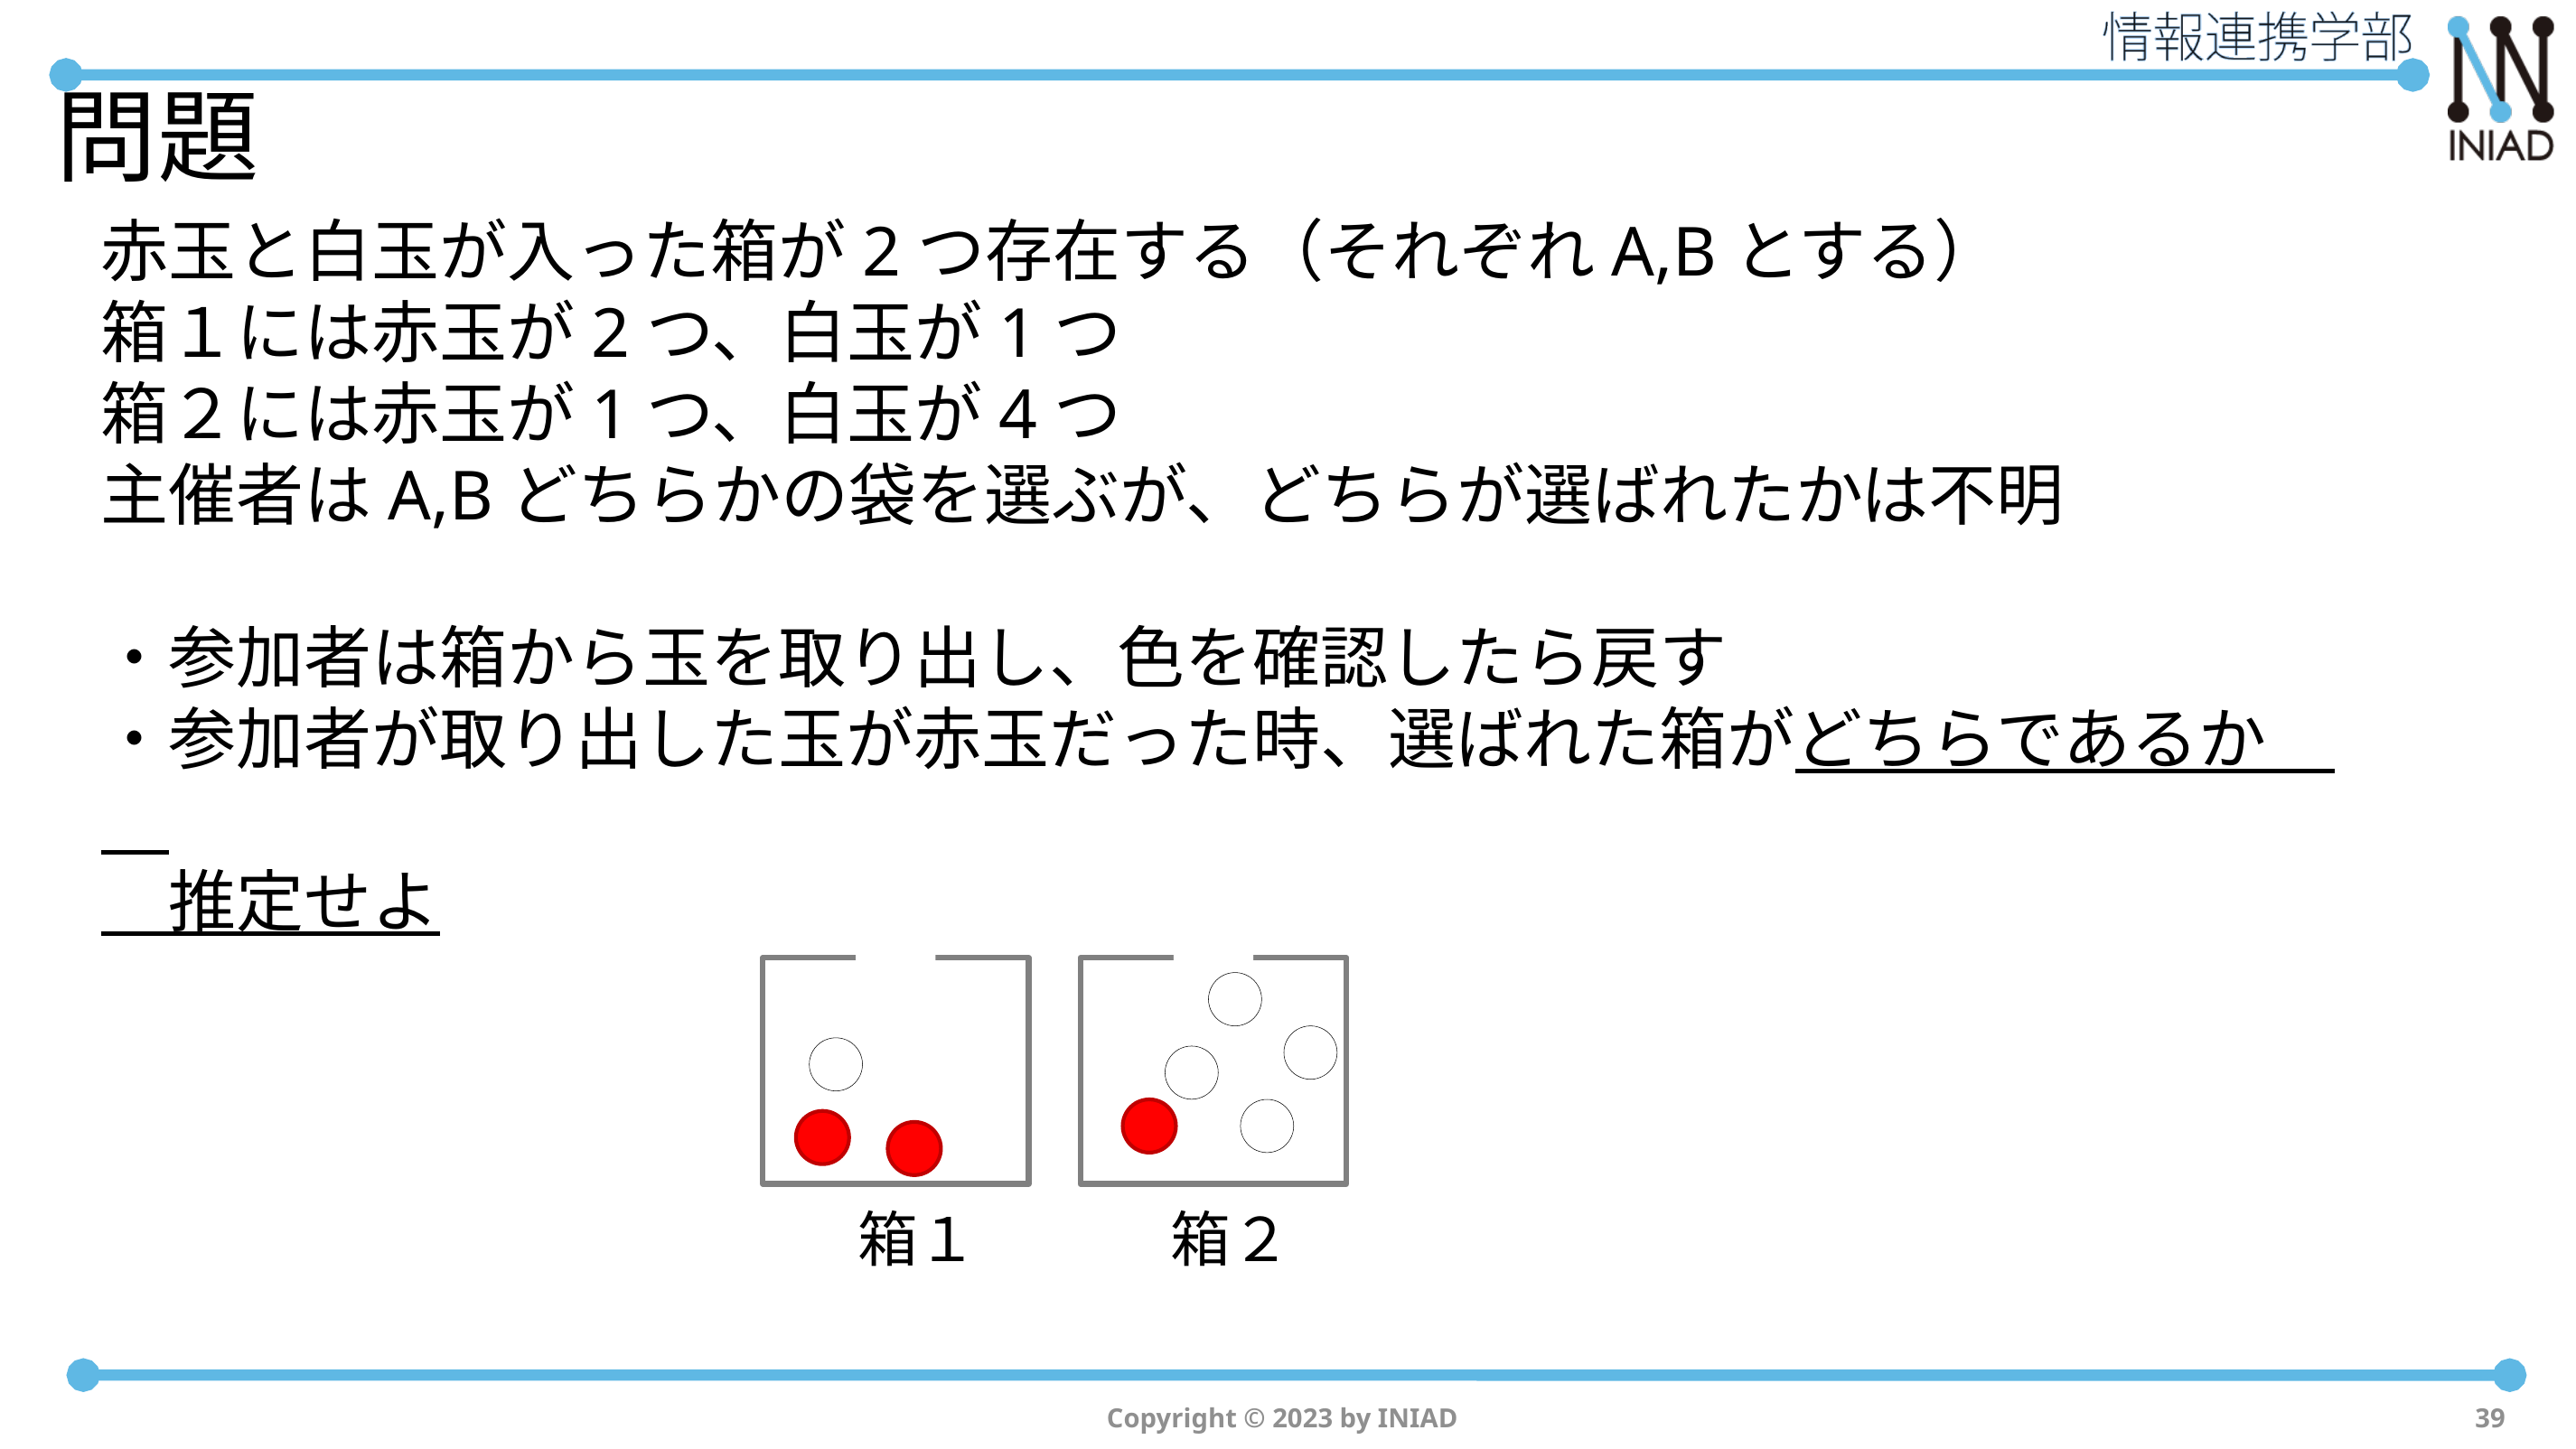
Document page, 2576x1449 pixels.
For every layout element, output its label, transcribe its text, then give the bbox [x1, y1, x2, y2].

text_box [1080, 950, 1347, 1184]
text_box 箱２ [1157, 1194, 1305, 1281]
title 問題 [55, 71, 2413, 282]
text_box 赤玉と白玉が入った箱が2つ存在する（それぞれA,Bとする） 箱１には赤玉が2つ、白玉が1つ 箱２には赤玉が1つ、白玉が4つ 主催者はA,Bどちらかの袋を選ぶが、どちらが選ばれたかは不明 ・参加者は箱から玉を取り出し、色を確認したら戻す ・参加者が取り出した玉が赤玉だった時、選ばれた箱がどちらであるか 推定せよ [87, 201, 2403, 947]
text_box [762, 950, 1029, 1184]
text_box 箱１ [844, 1194, 992, 1281]
slide_number 39 [2376, 1376, 2519, 1445]
footer Copyright © 2023 by INIAD [59, 1374, 2506, 1445]
picture [2448, 12, 2555, 170]
